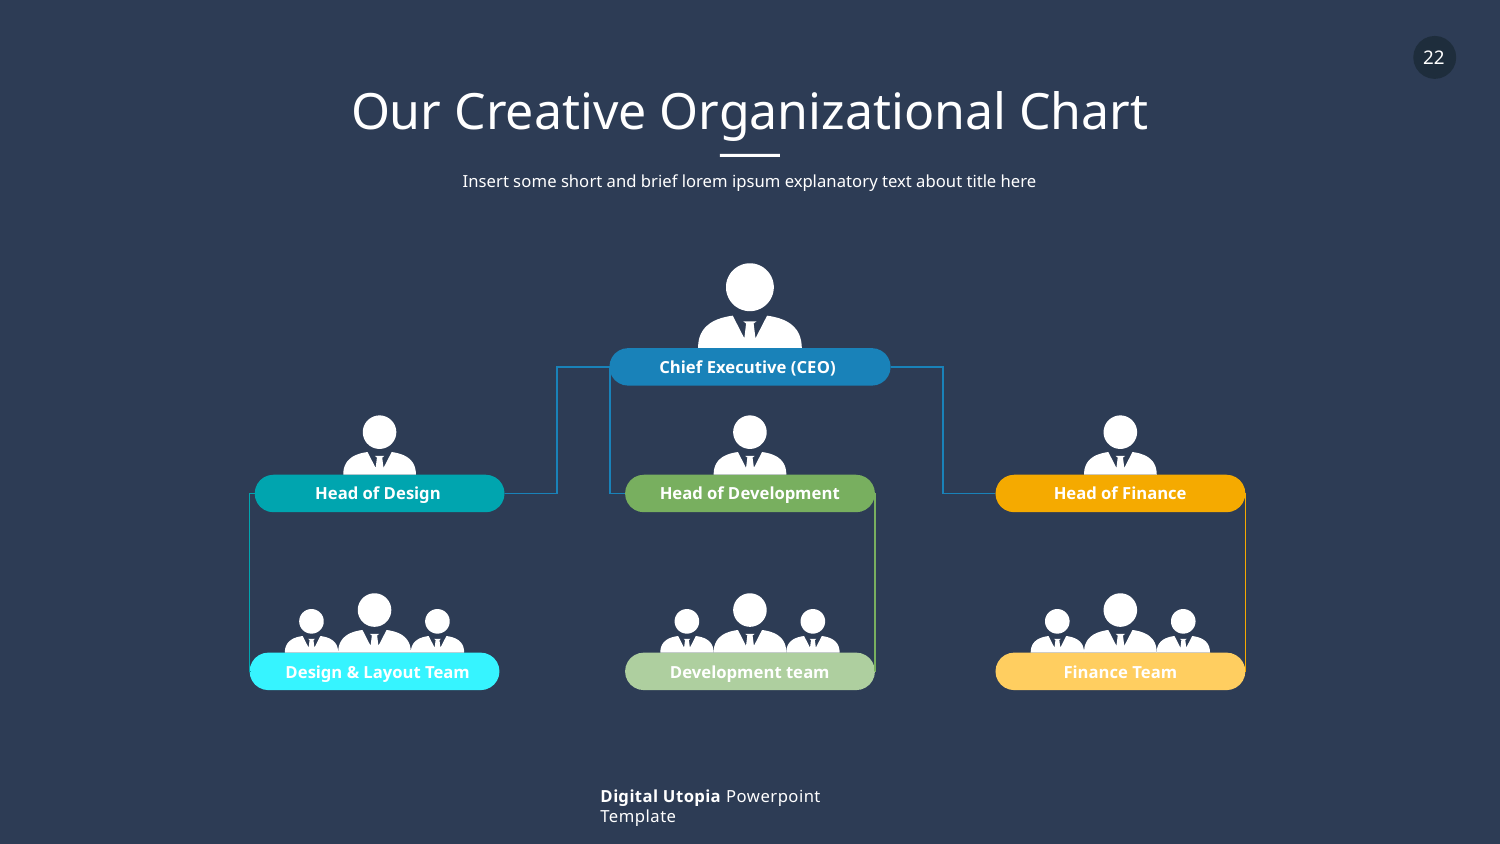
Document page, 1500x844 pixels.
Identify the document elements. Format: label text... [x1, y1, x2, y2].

list Insert some short and brief lorem ipsum explanatory text about title here [112, 170, 1388, 196]
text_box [249, 263, 1248, 691]
list Our Creative Organizational Chart [112, 79, 1388, 146]
